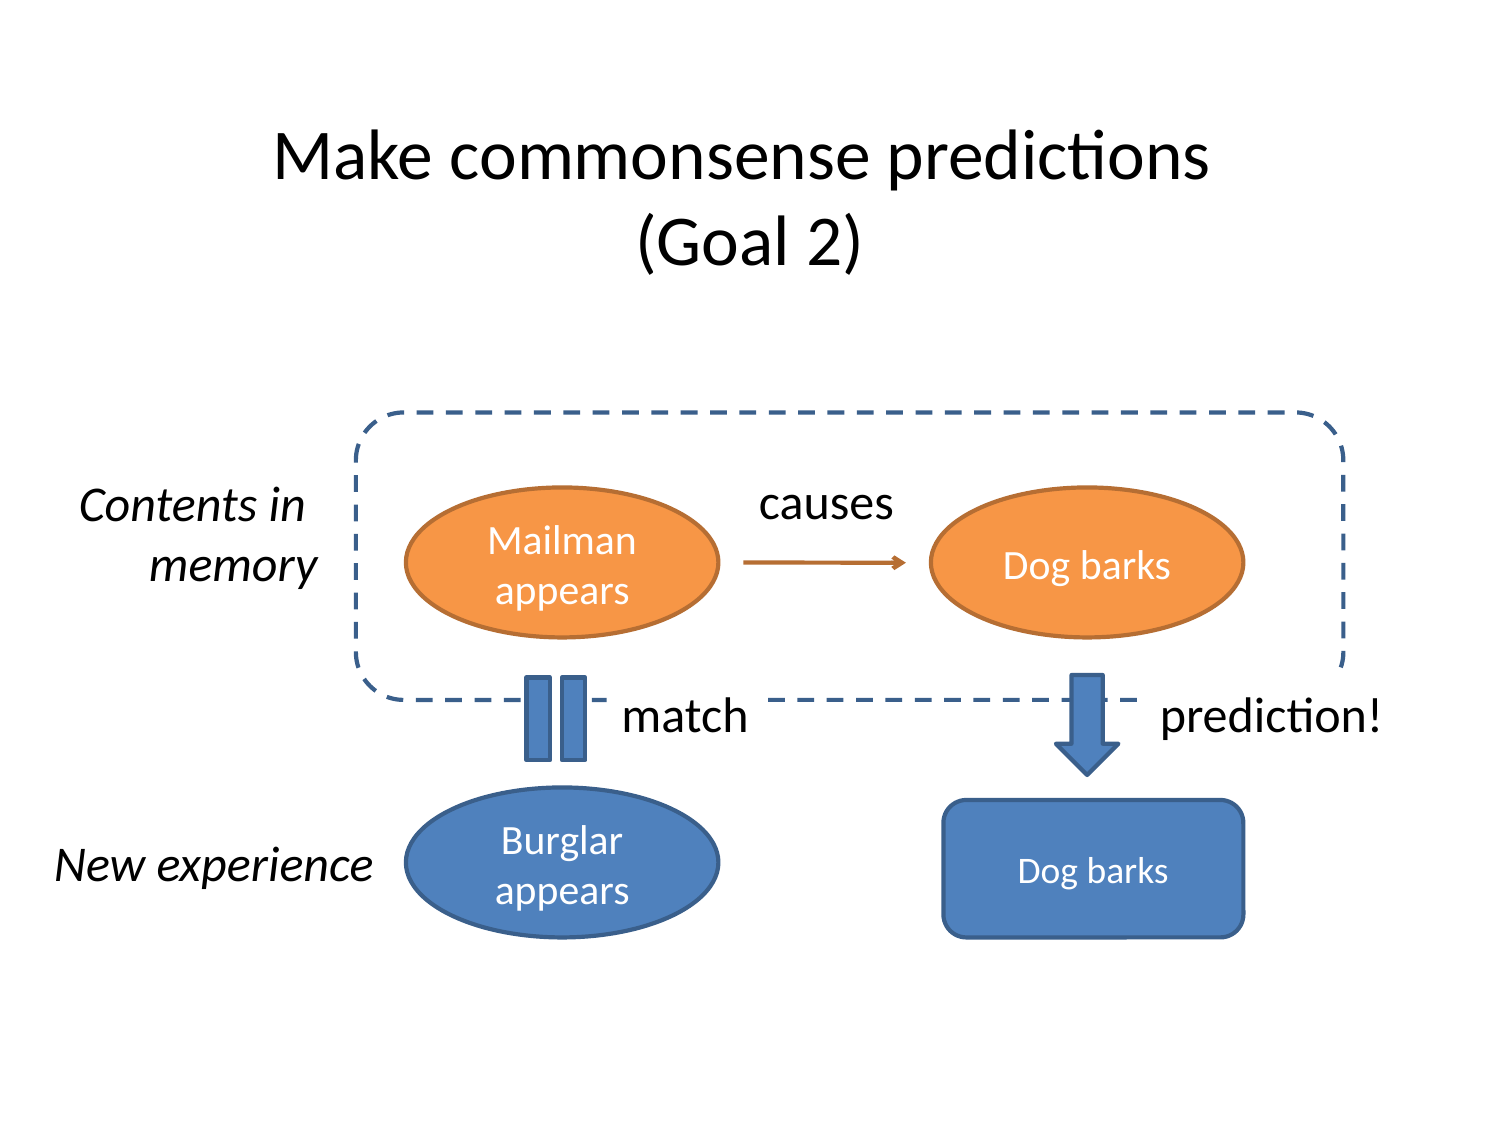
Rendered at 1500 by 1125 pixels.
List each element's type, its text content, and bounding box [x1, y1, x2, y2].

text_box causes [742, 460, 911, 539]
text_box [1053, 672, 1121, 778]
text_box Dog barks [941, 797, 1246, 940]
text_box prediction! [1143, 673, 1400, 752]
text_box Contents in memory [62, 462, 334, 600]
text_box Dog barks [928, 485, 1246, 640]
text_box Mailman appears [403, 485, 721, 640]
text_box Burglar appears [403, 785, 721, 940]
text_box [560, 675, 587, 762]
text_box New experience [37, 822, 391, 901]
text_box match [605, 673, 766, 752]
text_box [524, 675, 552, 762]
text_box [353, 410, 1346, 703]
title Make commonsense predictions (Goal 2) [75, 99, 1425, 288]
